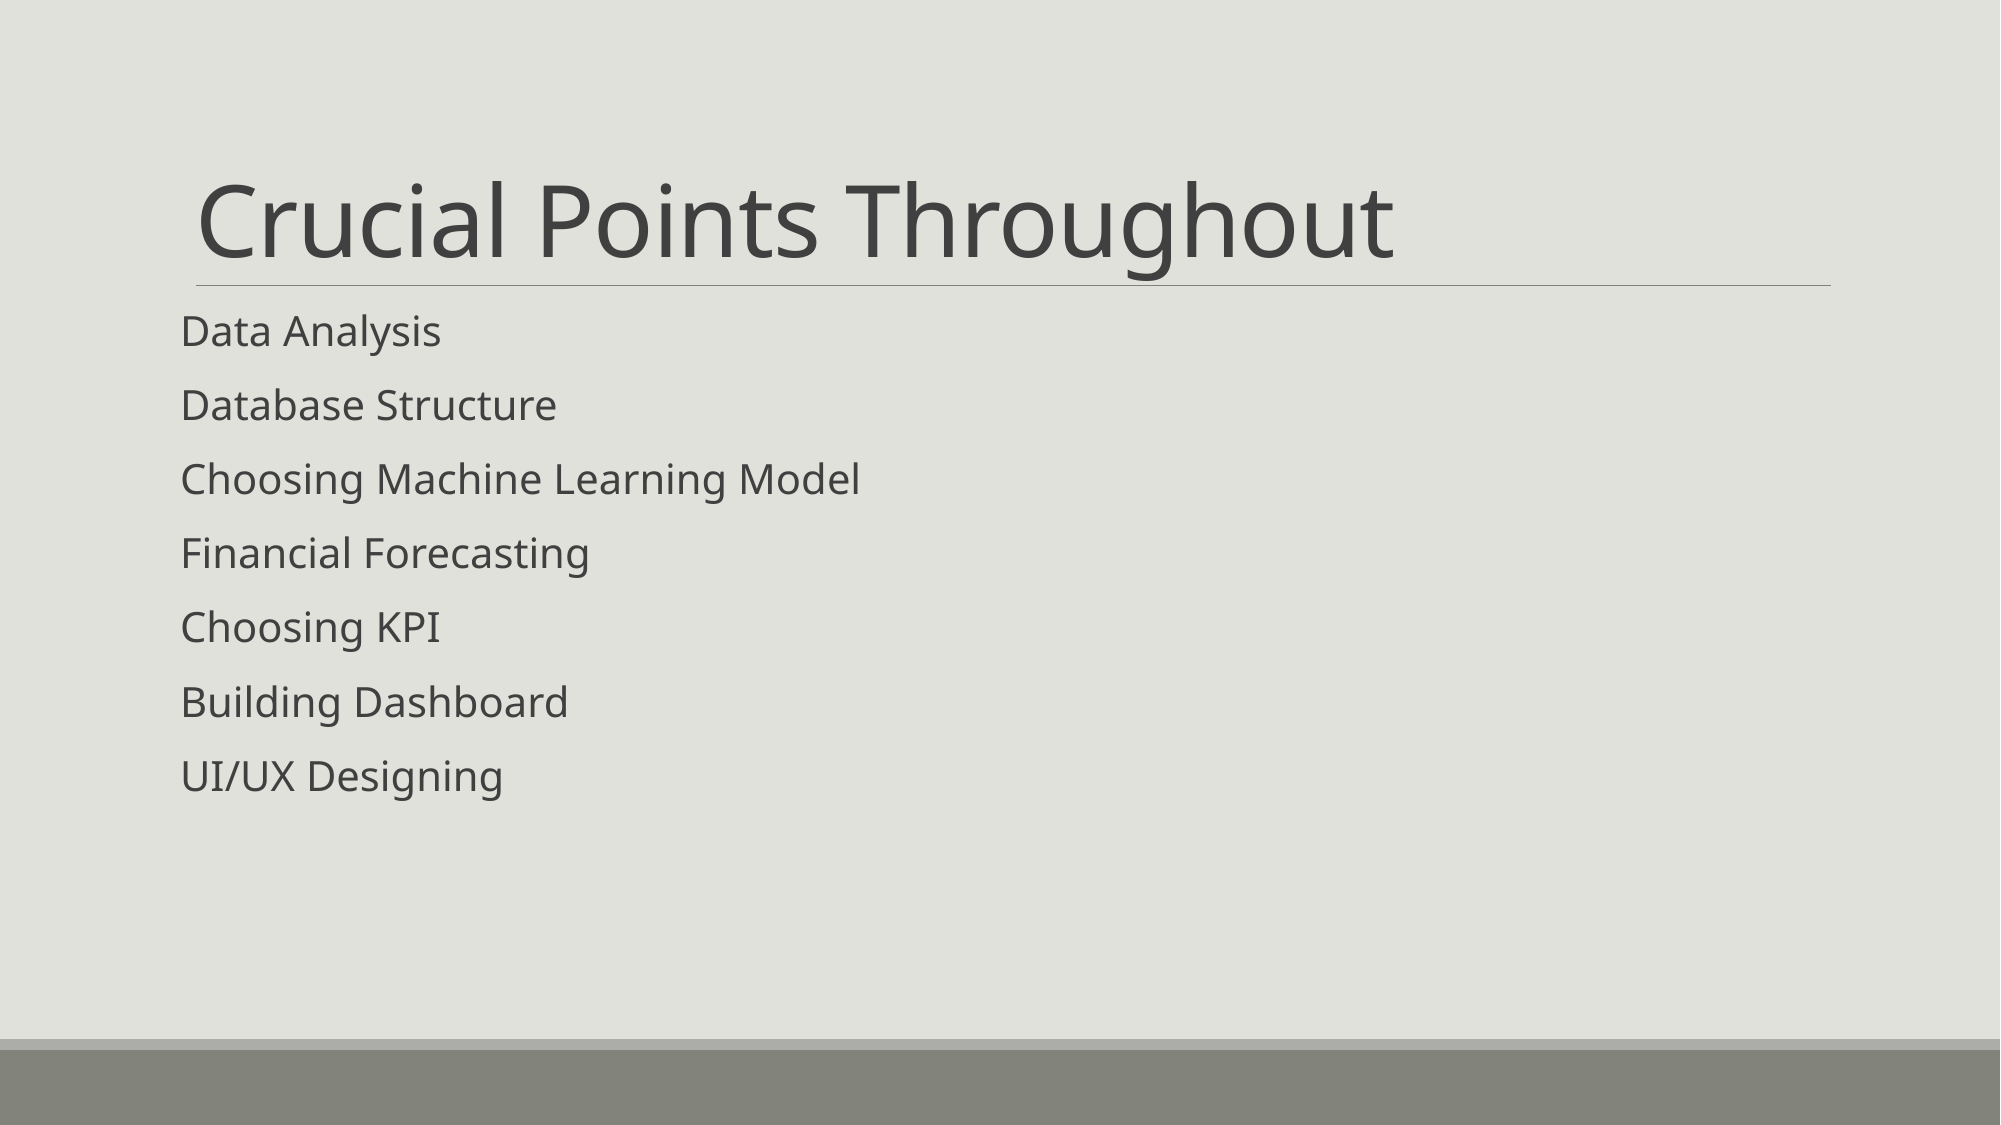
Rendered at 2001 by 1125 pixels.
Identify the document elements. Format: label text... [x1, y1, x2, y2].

list Data Analysis Database Structure Choosing Machine Learning Model Financial Forecasting Choosing KPI Building Dashboard UI/UX Designing [180, 302, 1830, 963]
title Crucial Points Throughout [180, 47, 1830, 285]
